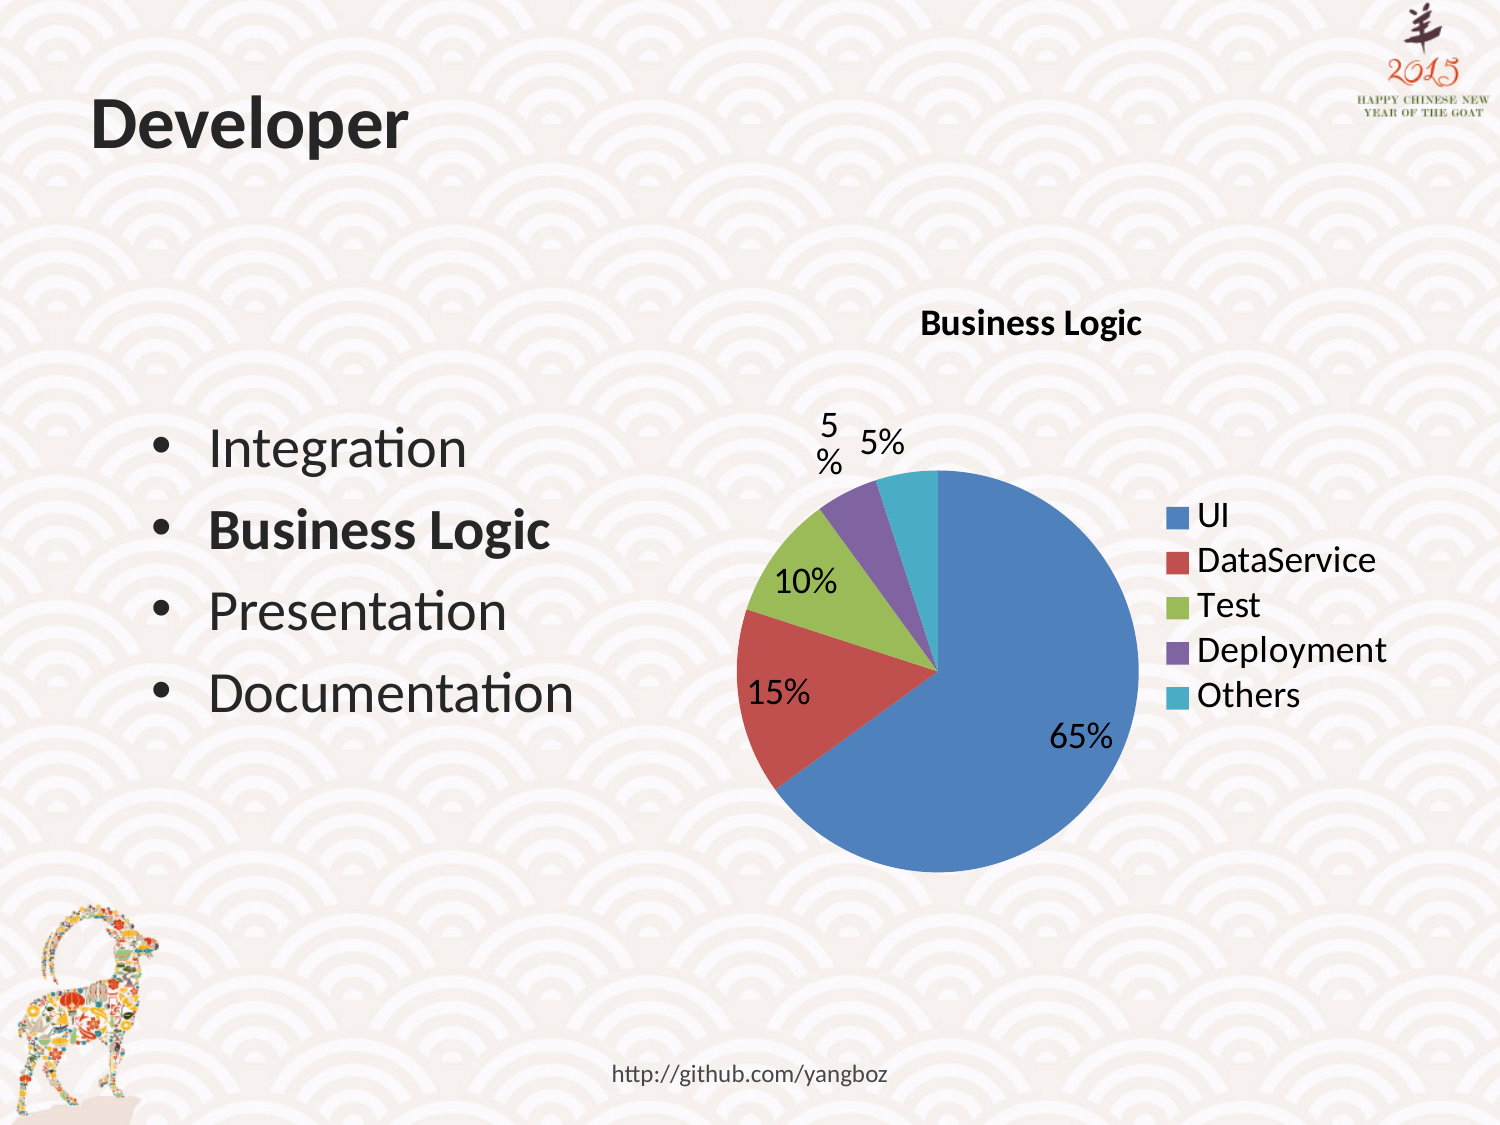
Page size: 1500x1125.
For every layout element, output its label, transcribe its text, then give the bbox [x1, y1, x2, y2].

footer http://github.com/yangboz [512, 1042, 988, 1103]
text_box Integration Business Logic Presentation Documentation [137, 401, 800, 1025]
title Developer [75, 24, 1425, 213]
picture [0, 0, 1500, 1125]
chart [649, 274, 1413, 942]
